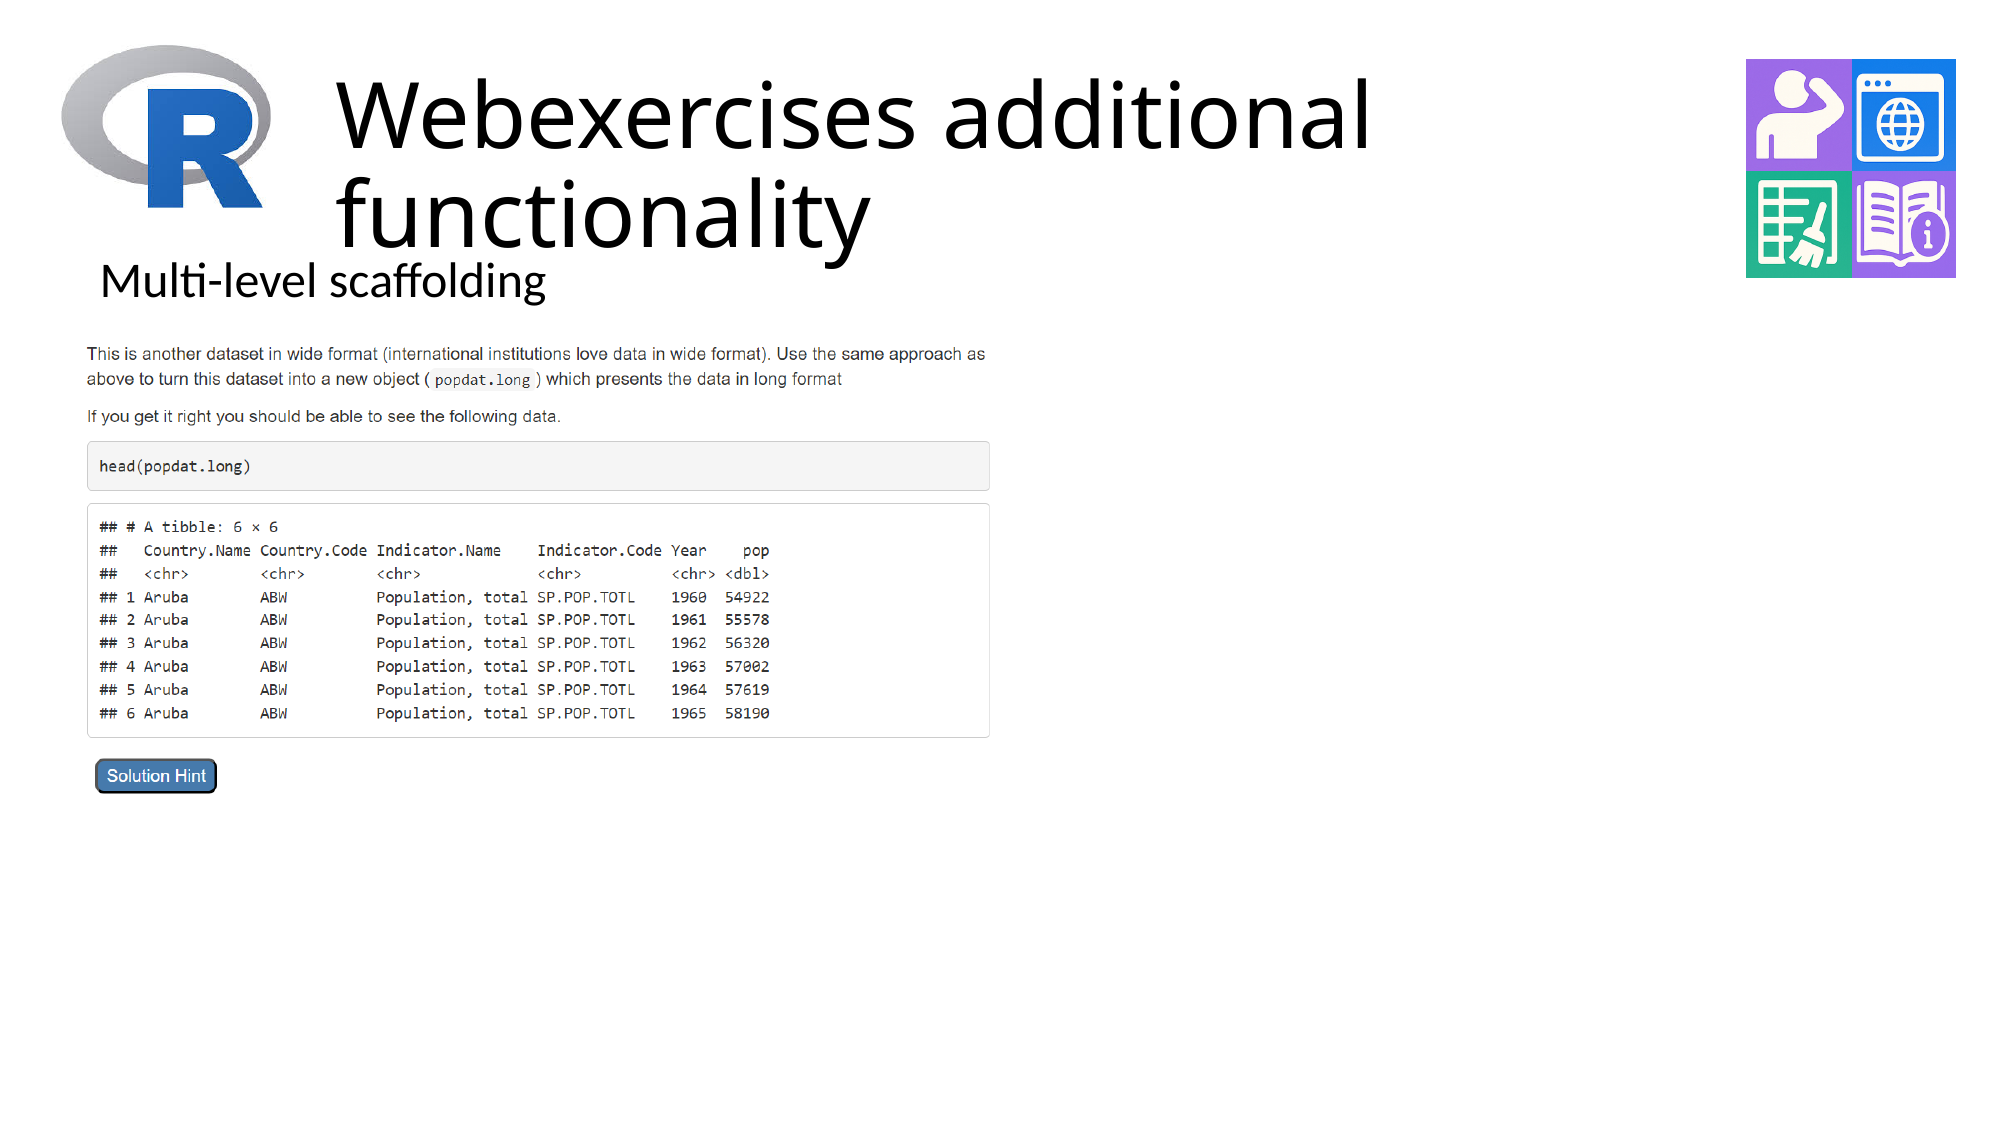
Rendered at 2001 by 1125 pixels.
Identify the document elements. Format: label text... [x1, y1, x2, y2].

picture [61, 44, 271, 208]
picture [80, 335, 1000, 799]
list Multi-level scaffolding [84, 246, 1737, 336]
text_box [1746, 59, 1956, 278]
title Webexercises additional functionality [320, 59, 1746, 278]
